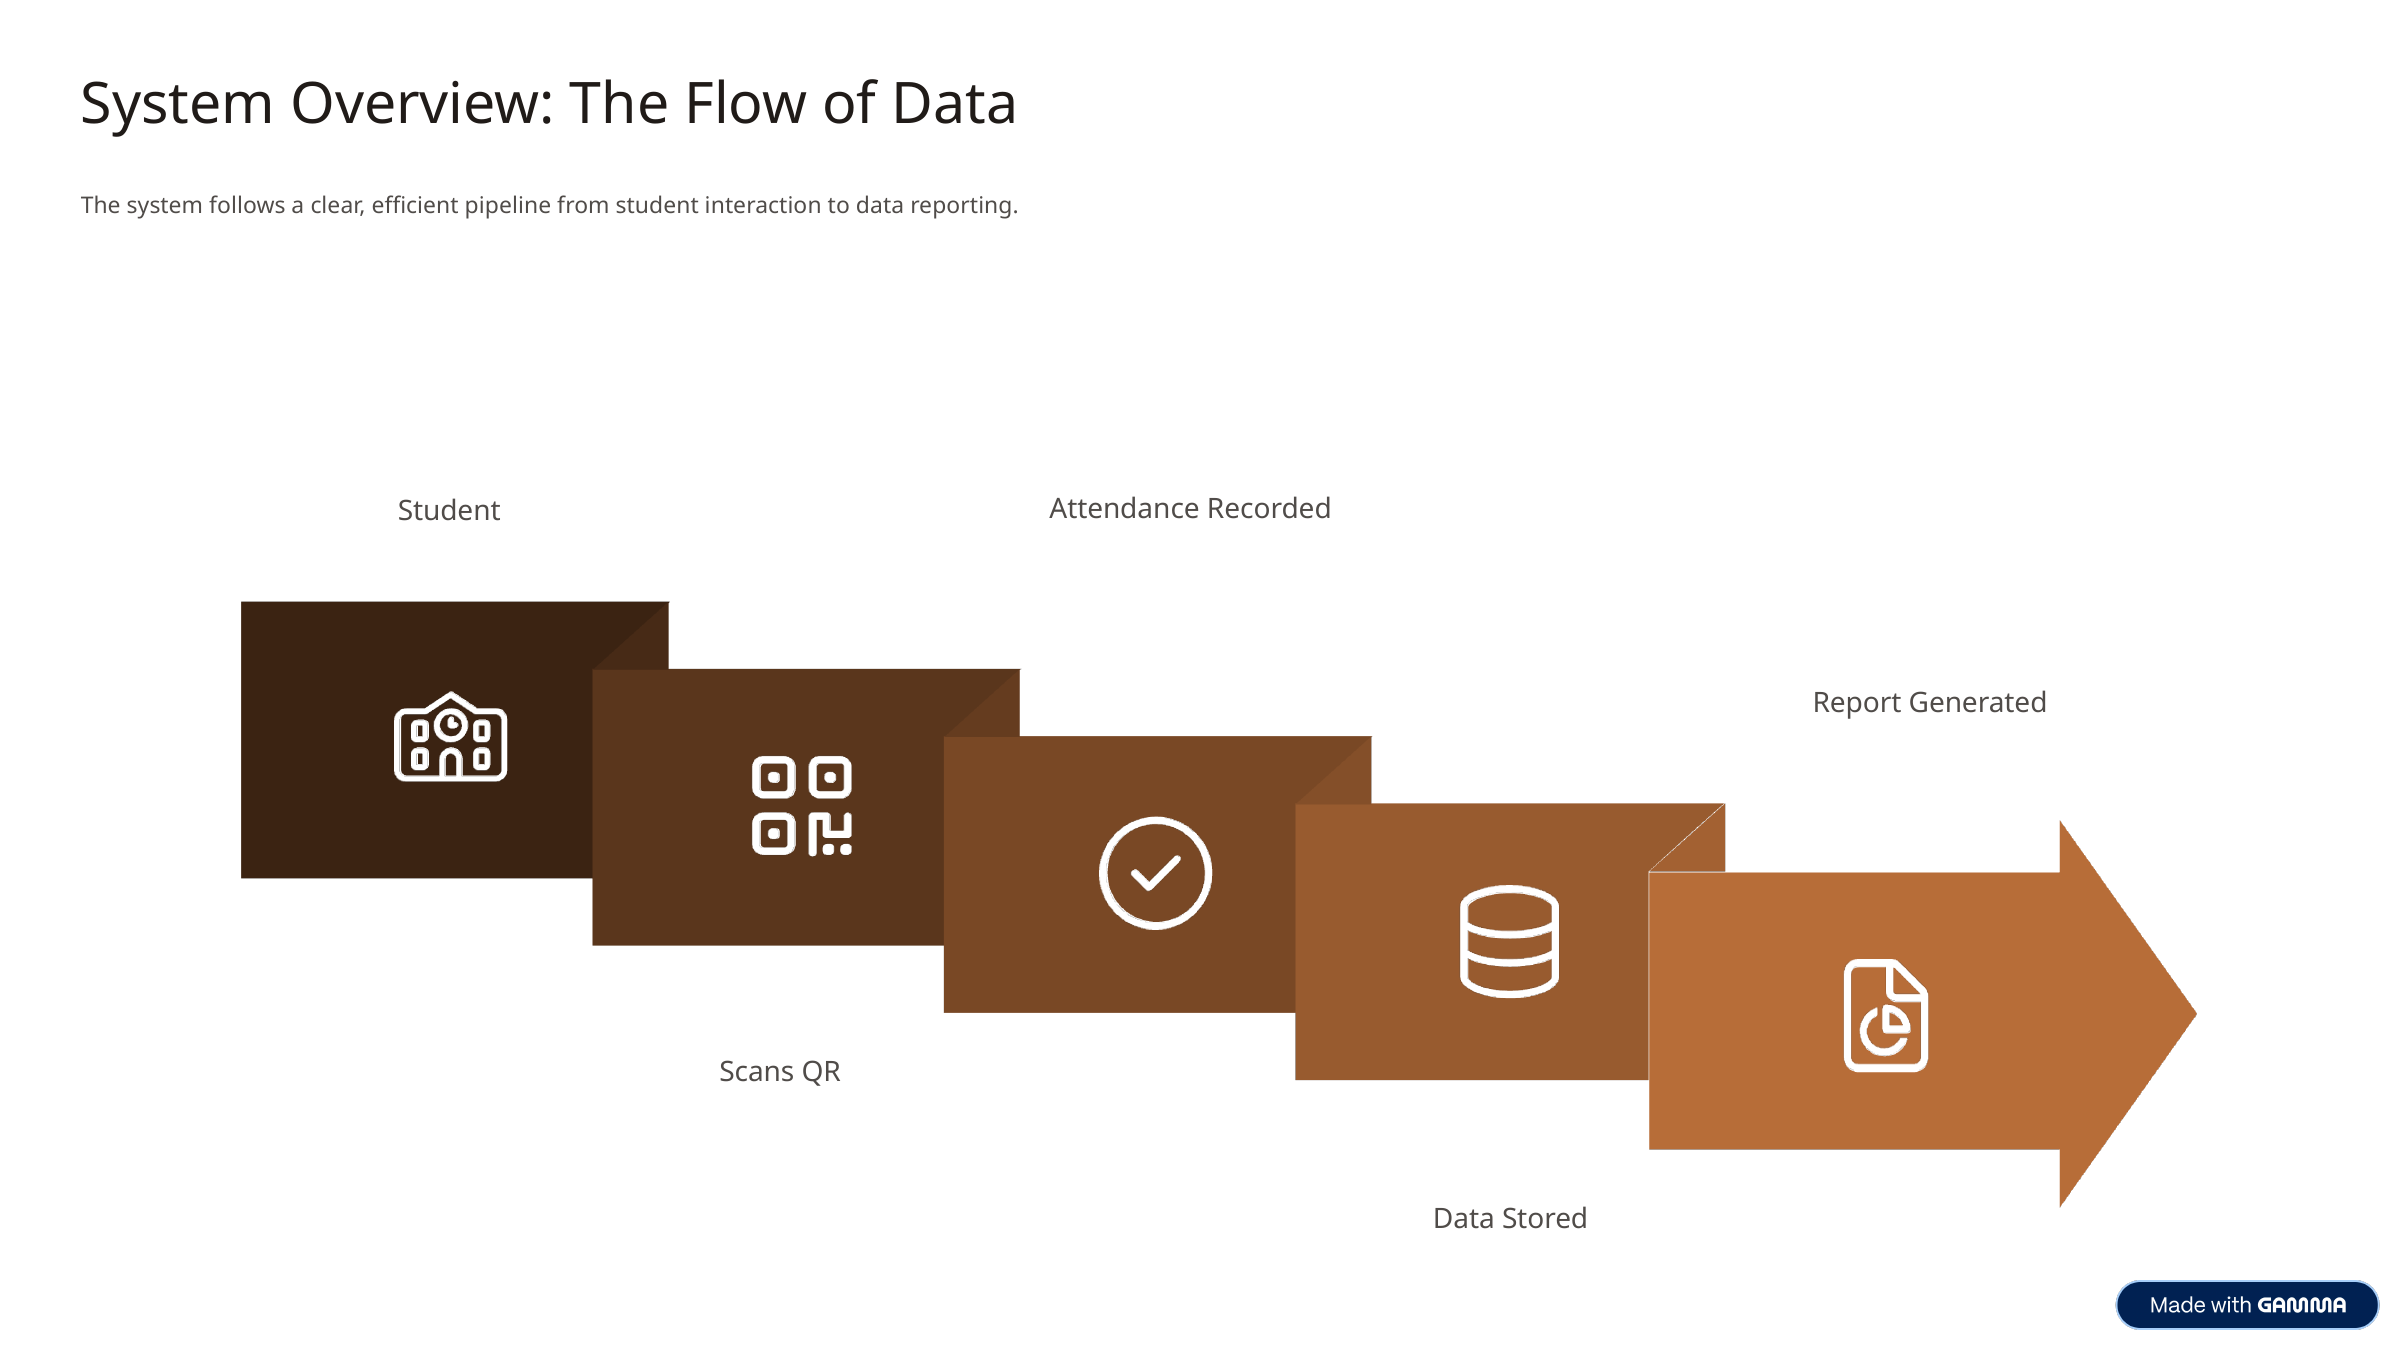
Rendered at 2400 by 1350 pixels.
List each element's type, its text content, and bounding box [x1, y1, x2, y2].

text_box System Overview: The Flow of Data [80, 63, 1091, 136]
picture [163, 244, 2389, 1350]
text_box The system follows a clear, efficient pipeline from student interaction to data reporting. [80, 181, 2320, 219]
